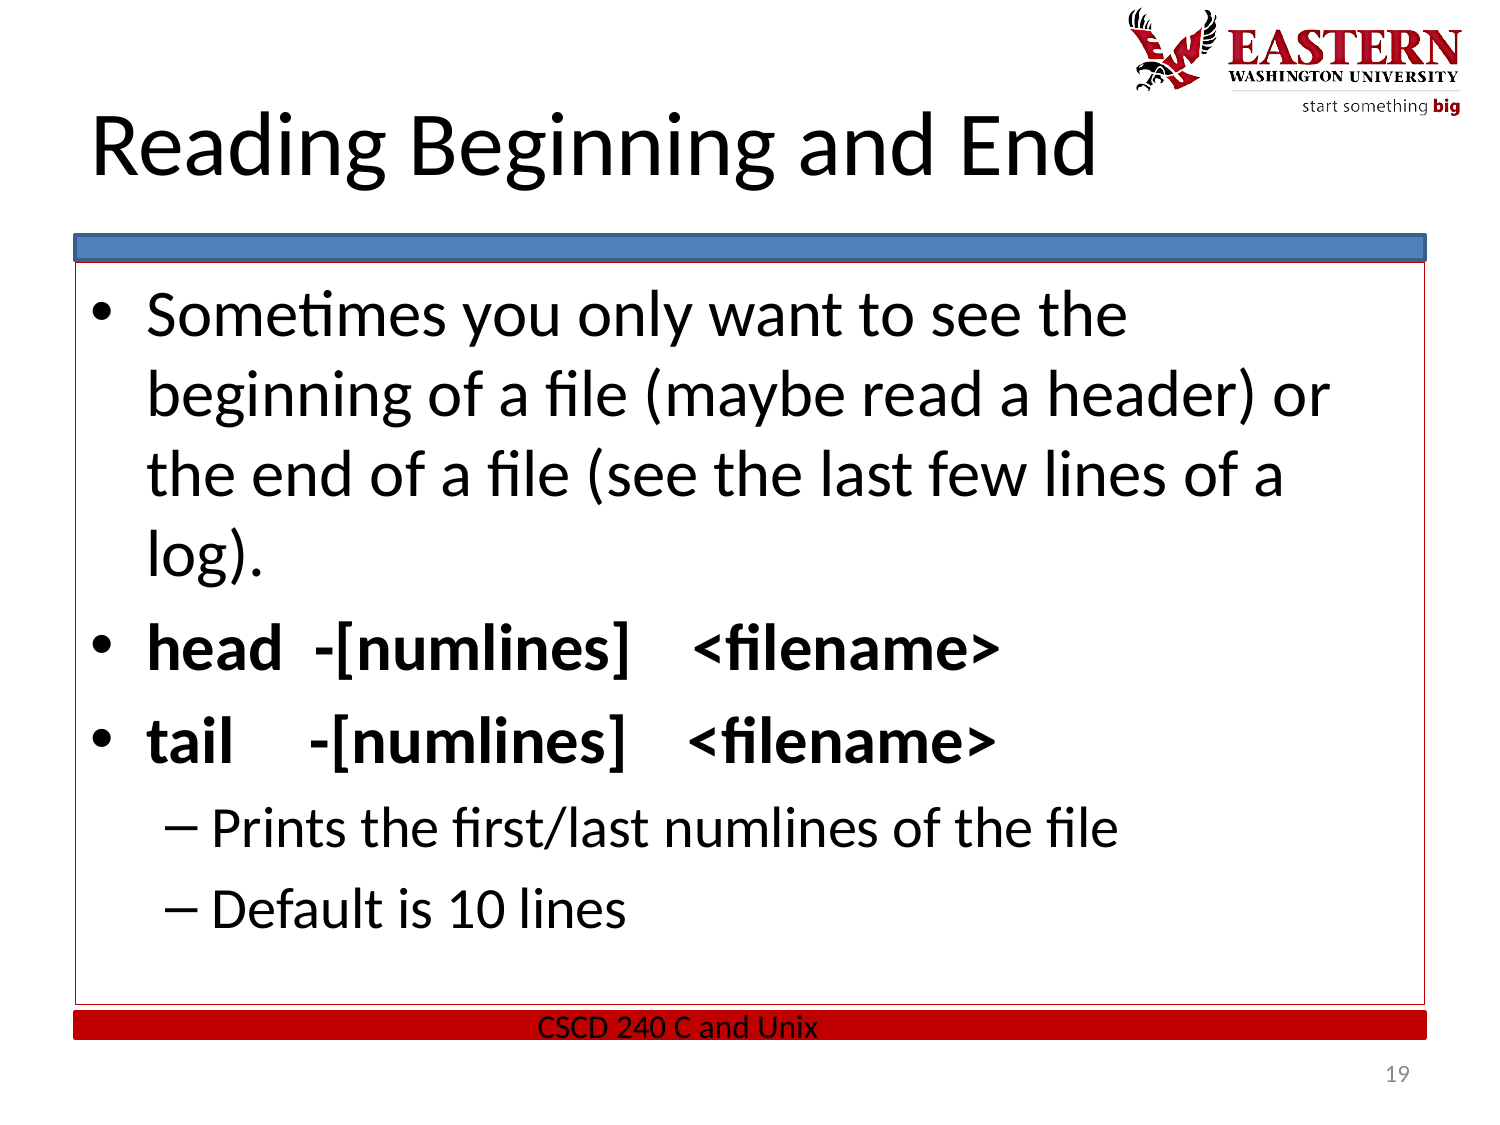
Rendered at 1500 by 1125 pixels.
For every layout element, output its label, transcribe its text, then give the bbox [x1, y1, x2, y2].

slide_number 19 [1074, 1042, 1425, 1103]
text_box [73, 233, 1427, 262]
text_box CSCD 240 C and Unix [537, 1004, 1050, 1045]
list Sometimes you only want to see the beginning of a file (maybe read a header) or the end of a file (see the last few lines of a log). head -[numlines] <filename> tail -[numlines] <filename> Prints the first/last numlines of the file Default is 10 lines [75, 262, 1425, 1005]
picture [1112, 0, 1500, 130]
text_box [73, 1010, 537, 1040]
text_box [1050, 1010, 1427, 1040]
title Reading Beginning and End [75, 45, 1425, 233]
